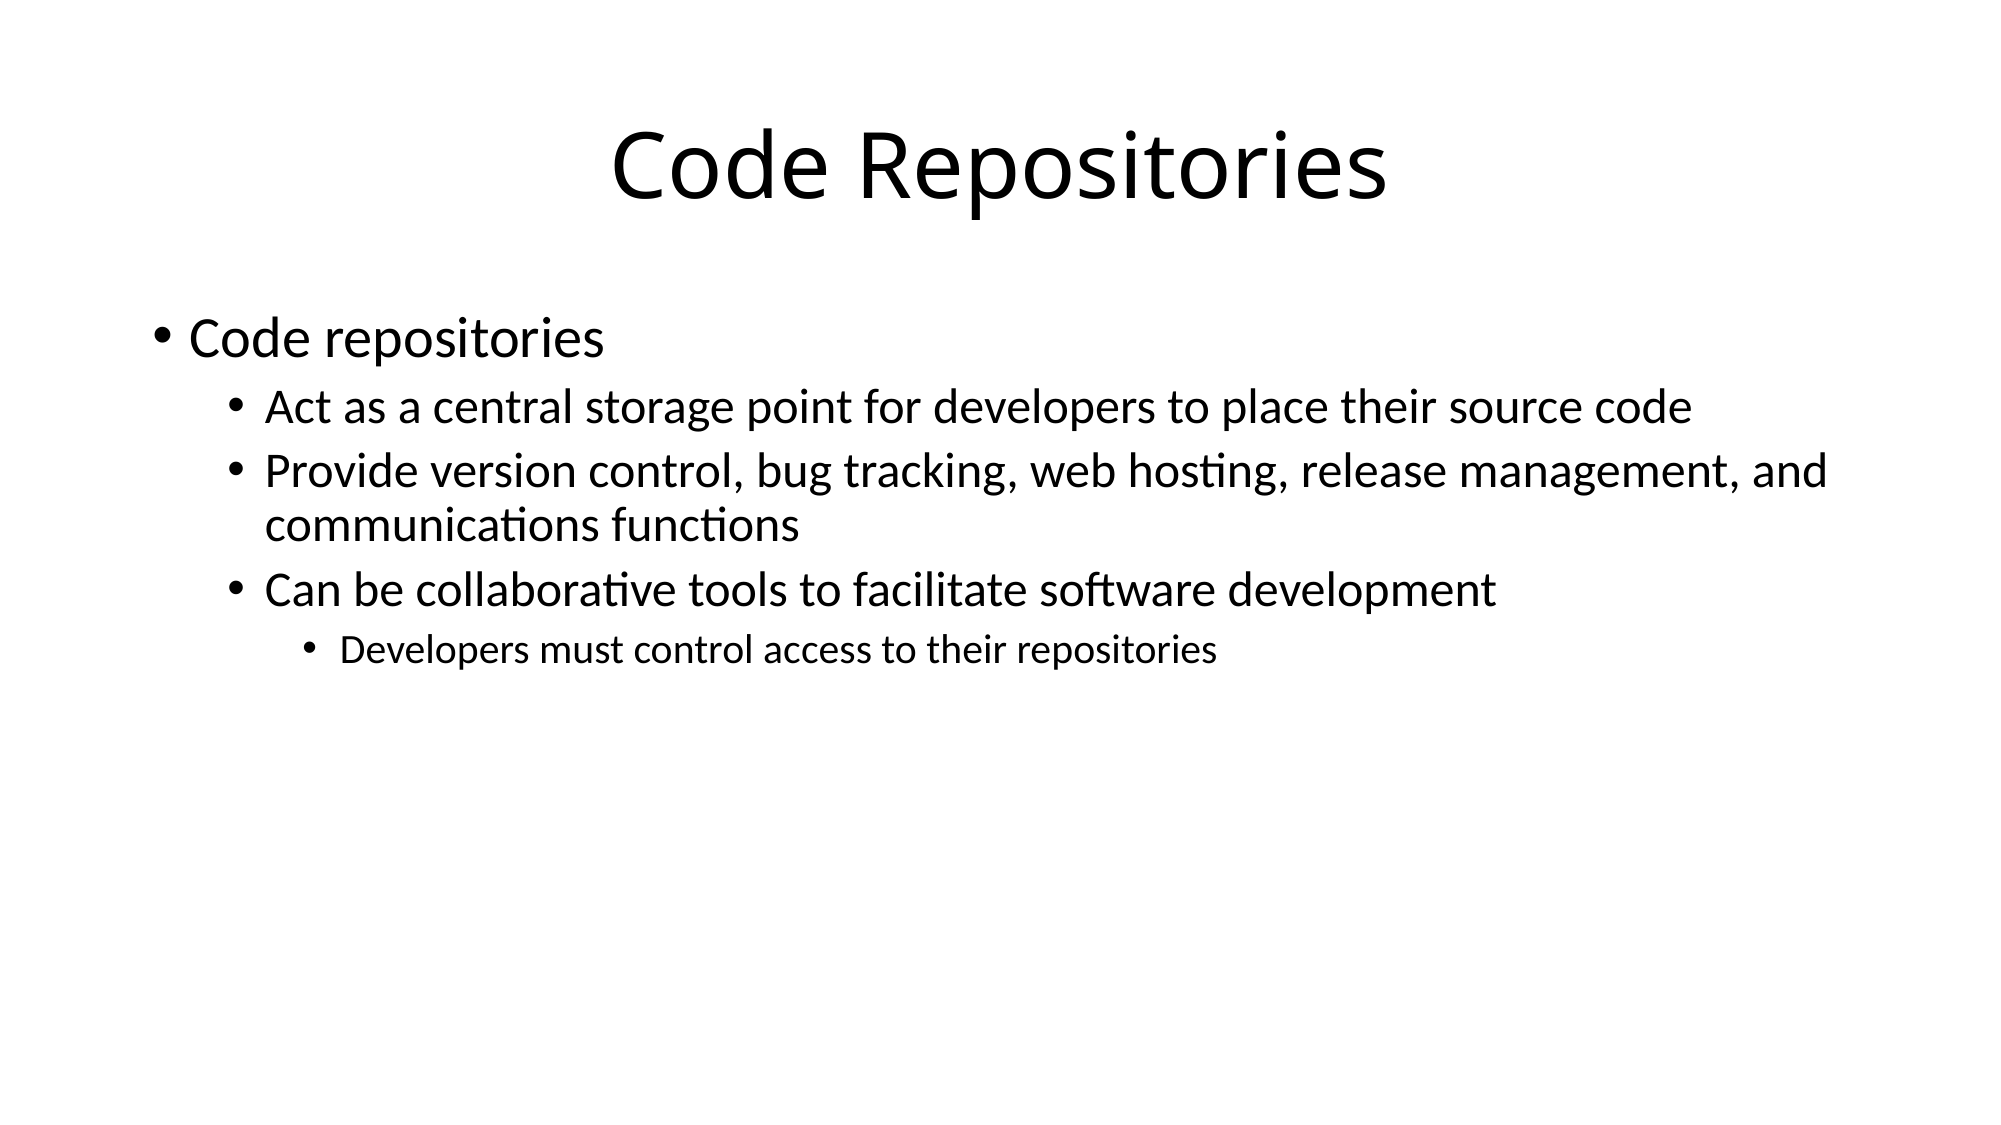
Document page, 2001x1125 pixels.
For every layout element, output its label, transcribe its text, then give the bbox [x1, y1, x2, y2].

list Code repositories Act as a central storage point for developers to place their source code Provide version control, bug tracking, web hosting, release management, and communications functions Can be collaborative tools to facilitate software development Developers must control access to their repositories [137, 299, 1863, 1014]
title Code Repositories [137, 59, 1863, 278]
